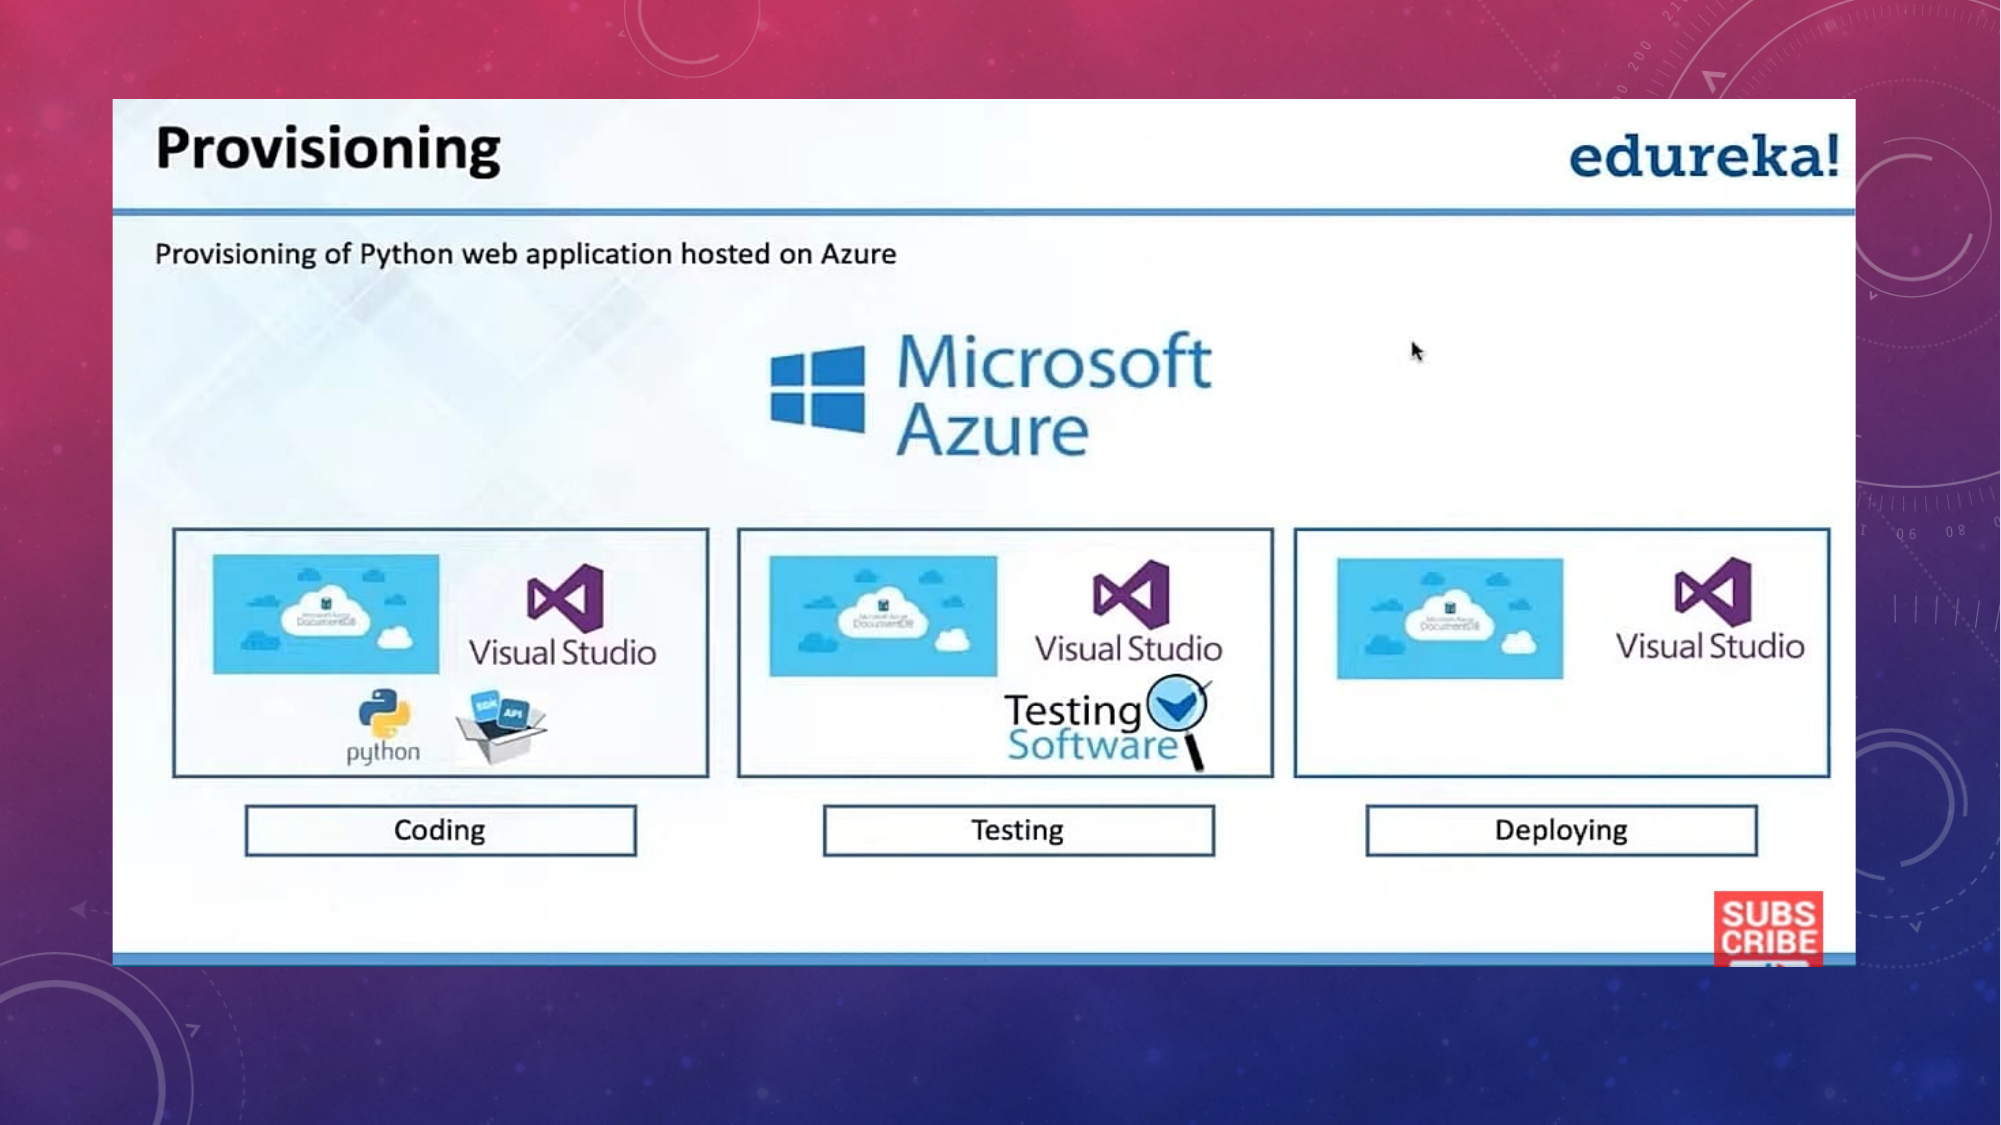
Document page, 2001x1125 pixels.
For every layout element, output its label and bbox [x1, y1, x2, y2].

picture [0, 0, 2001, 1125]
list [112, 41, 1856, 968]
